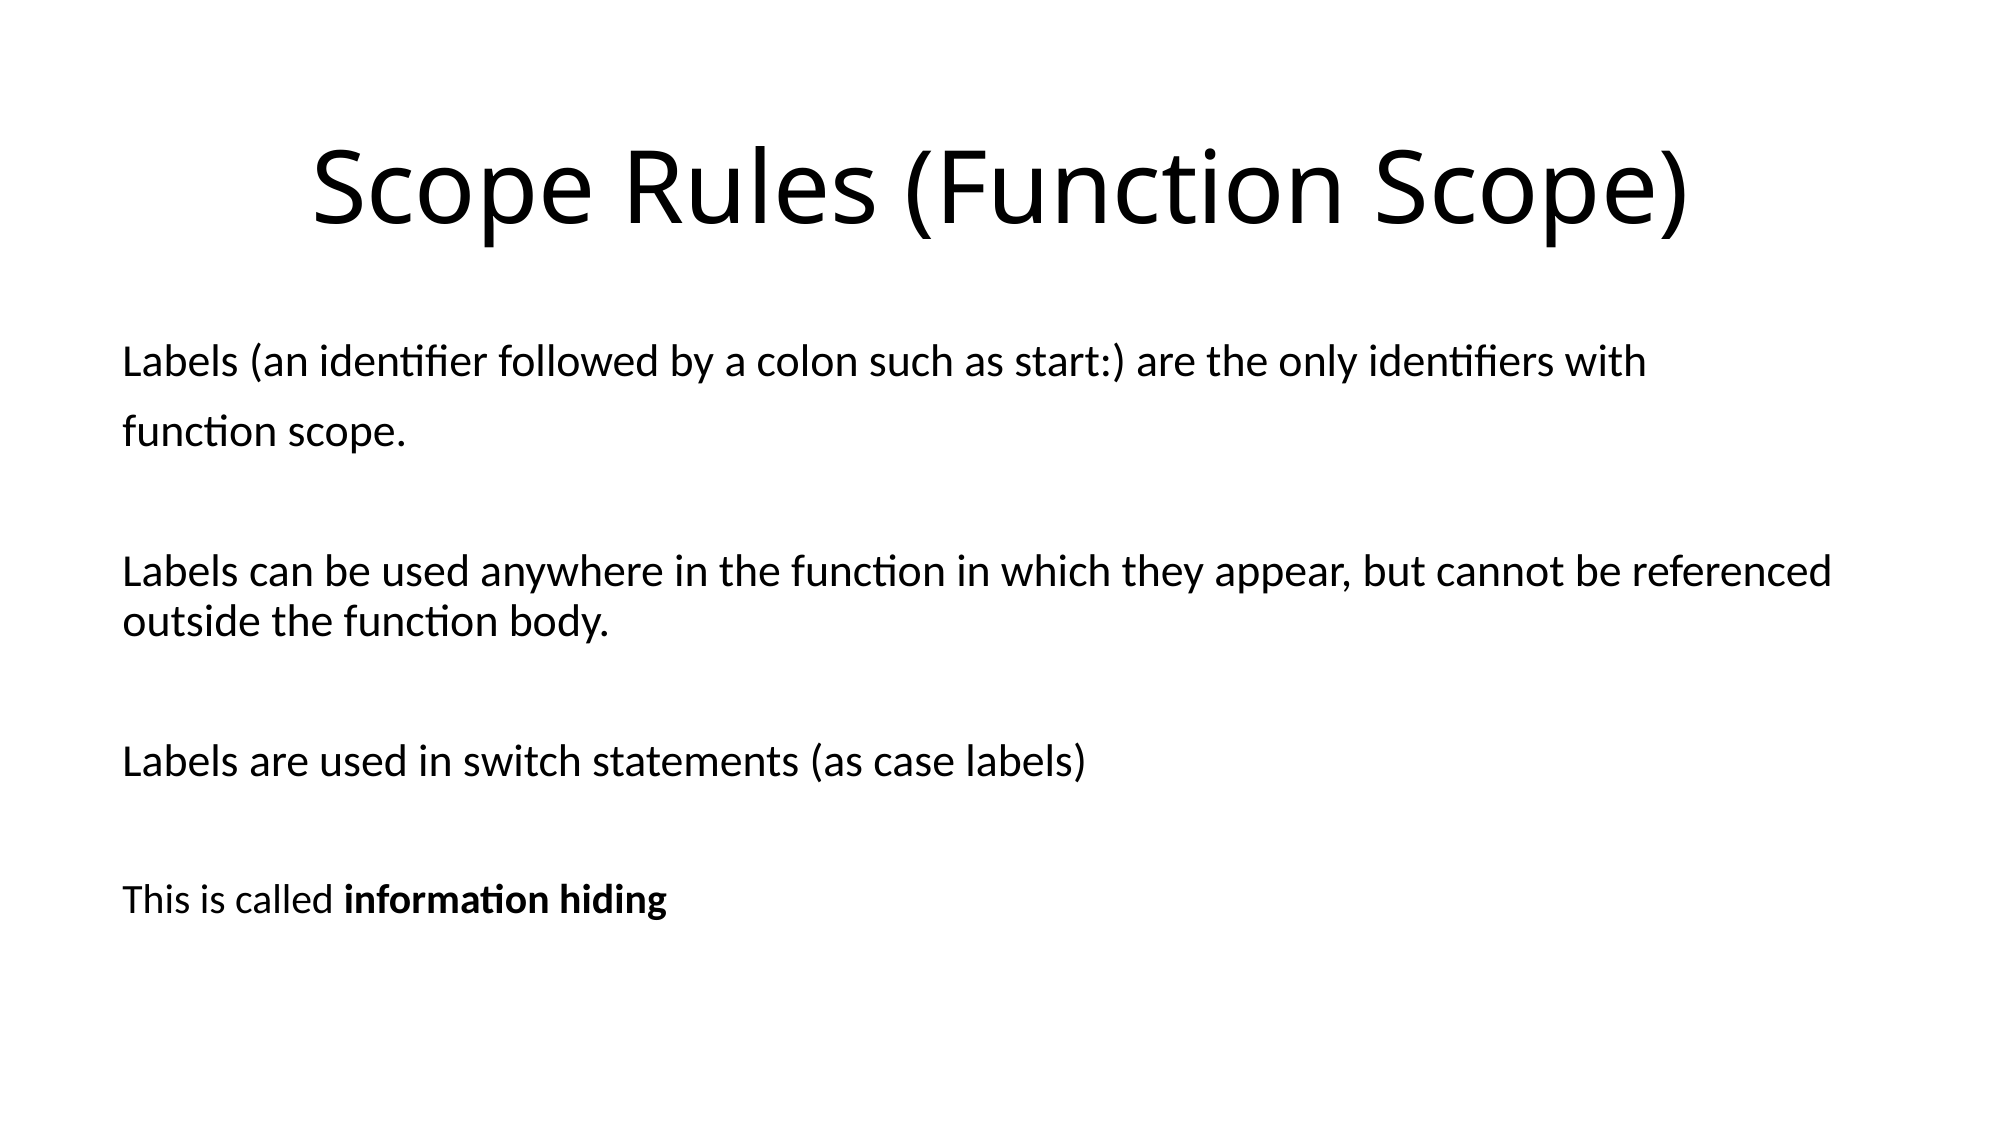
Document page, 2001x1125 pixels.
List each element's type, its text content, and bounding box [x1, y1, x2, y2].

title Scope Rules (Function Scope) [249, 58, 1750, 253]
subtitle Labels (an identifier followed by a colon such as start:) are the only identifiers with function scope. Labels can be used anywhere in the function in which they appear, but cannot be referenced outside the function body. Labels are used in switch statements (as case labels) This is called information hiding [107, 329, 1877, 1084]
